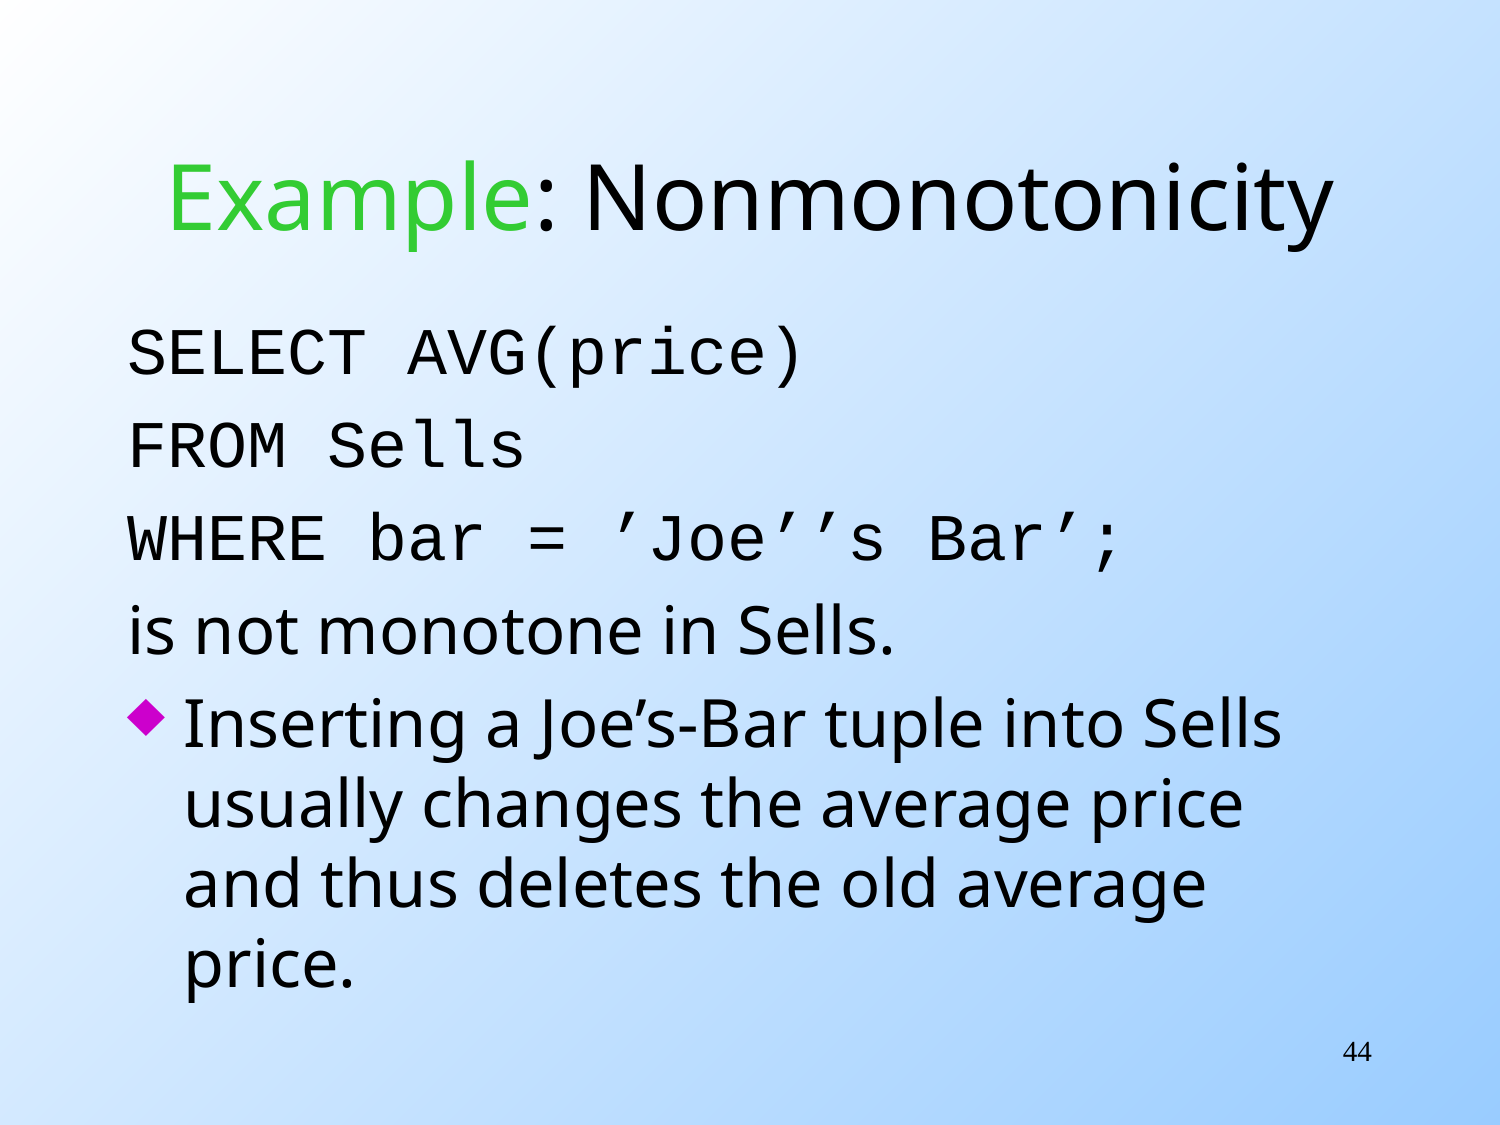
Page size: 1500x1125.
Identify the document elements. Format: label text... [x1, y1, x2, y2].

list SELECT AVG(price) FROM Sells WHERE bar = ’Joe’’s Bar’; is not monotone in Sells. Inserting a Joe’s-Bar tuple into Sells usually changes the average price and thus deletes the old average price. [112, 299, 1388, 1000]
slide_number 44 [1074, 1025, 1388, 1100]
title Example: Nonmonotonicity [112, 99, 1388, 288]
